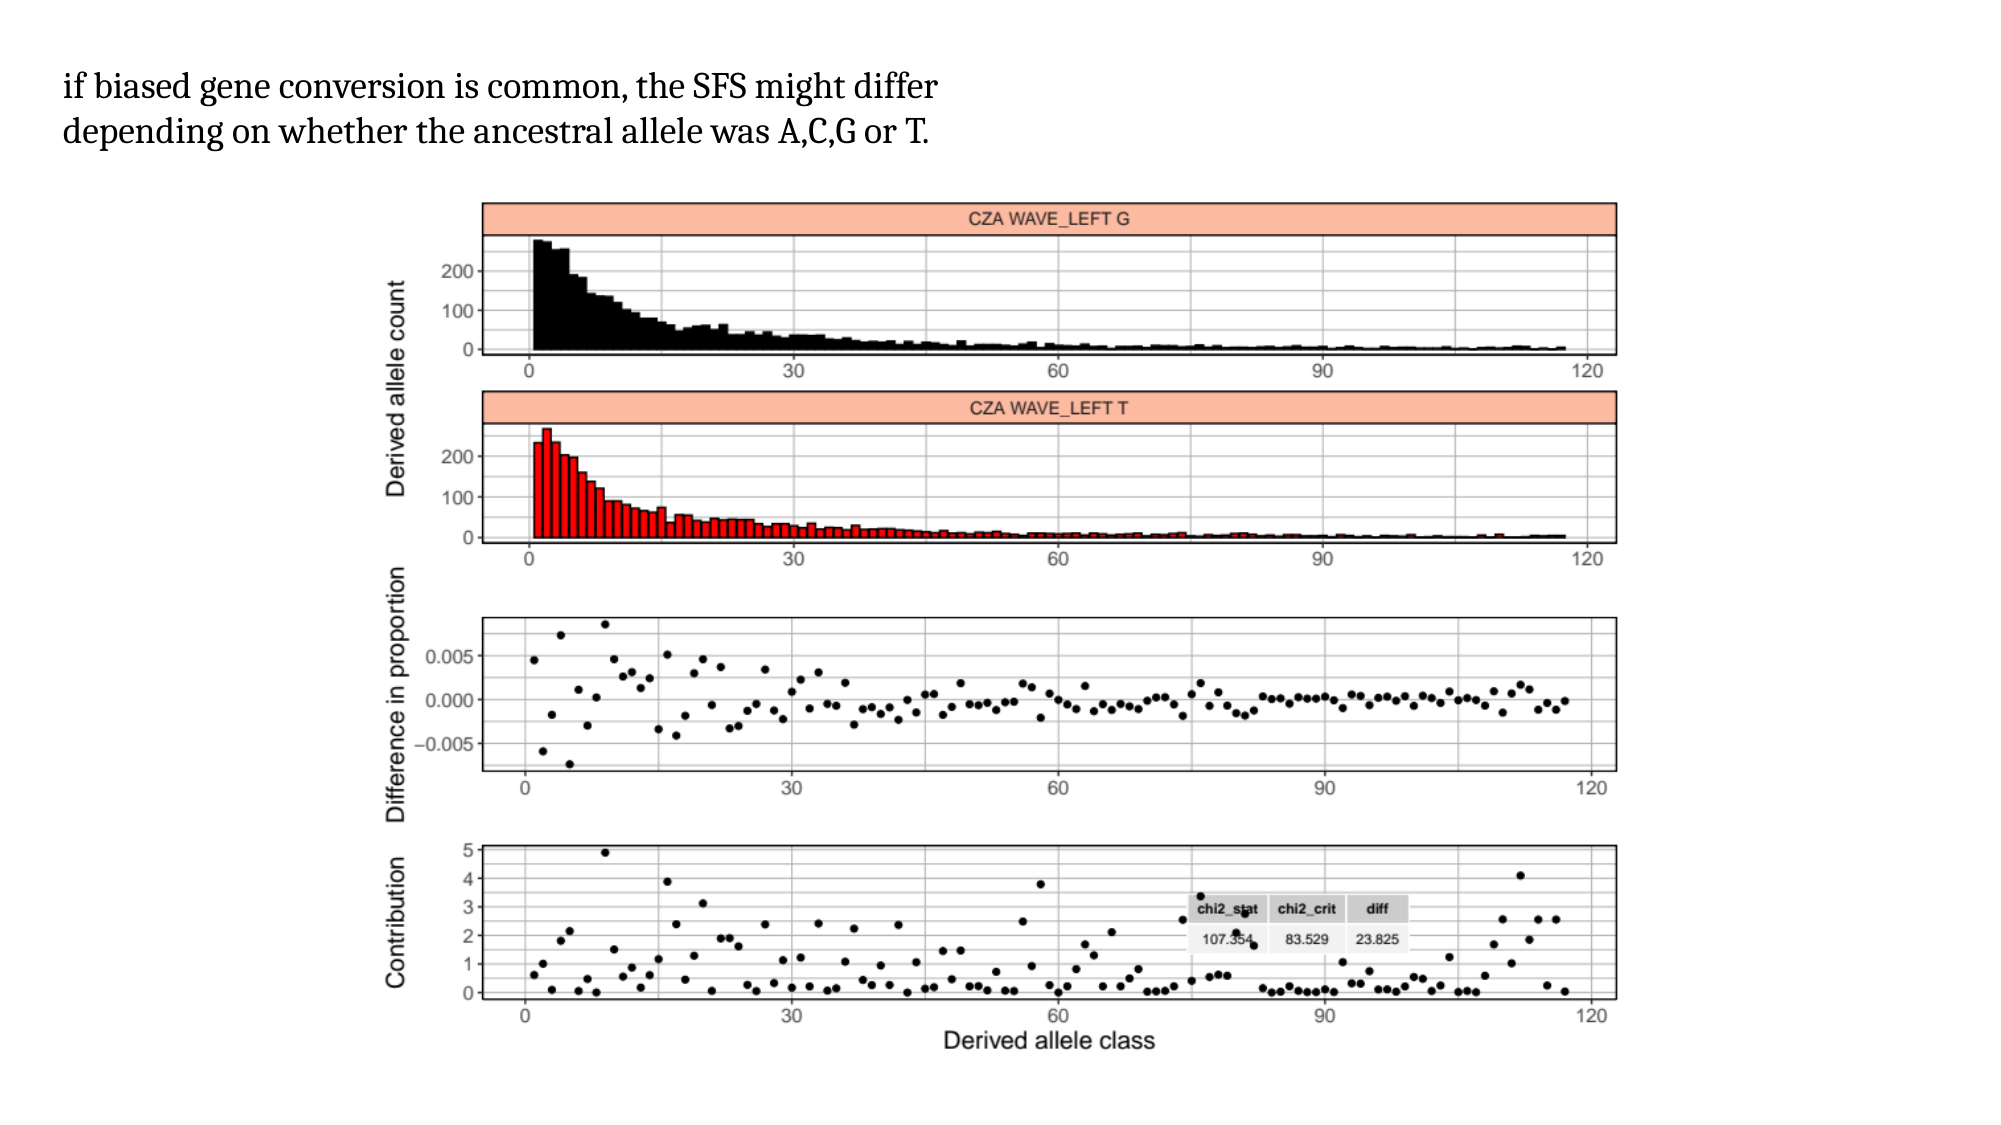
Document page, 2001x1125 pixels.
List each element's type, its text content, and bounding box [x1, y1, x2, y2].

picture [367, 184, 1633, 1071]
text_box if biased gene conversion is common, the SFS might differ depending on whether the ancestral allele was A,C,G or T. [48, 54, 1049, 159]
